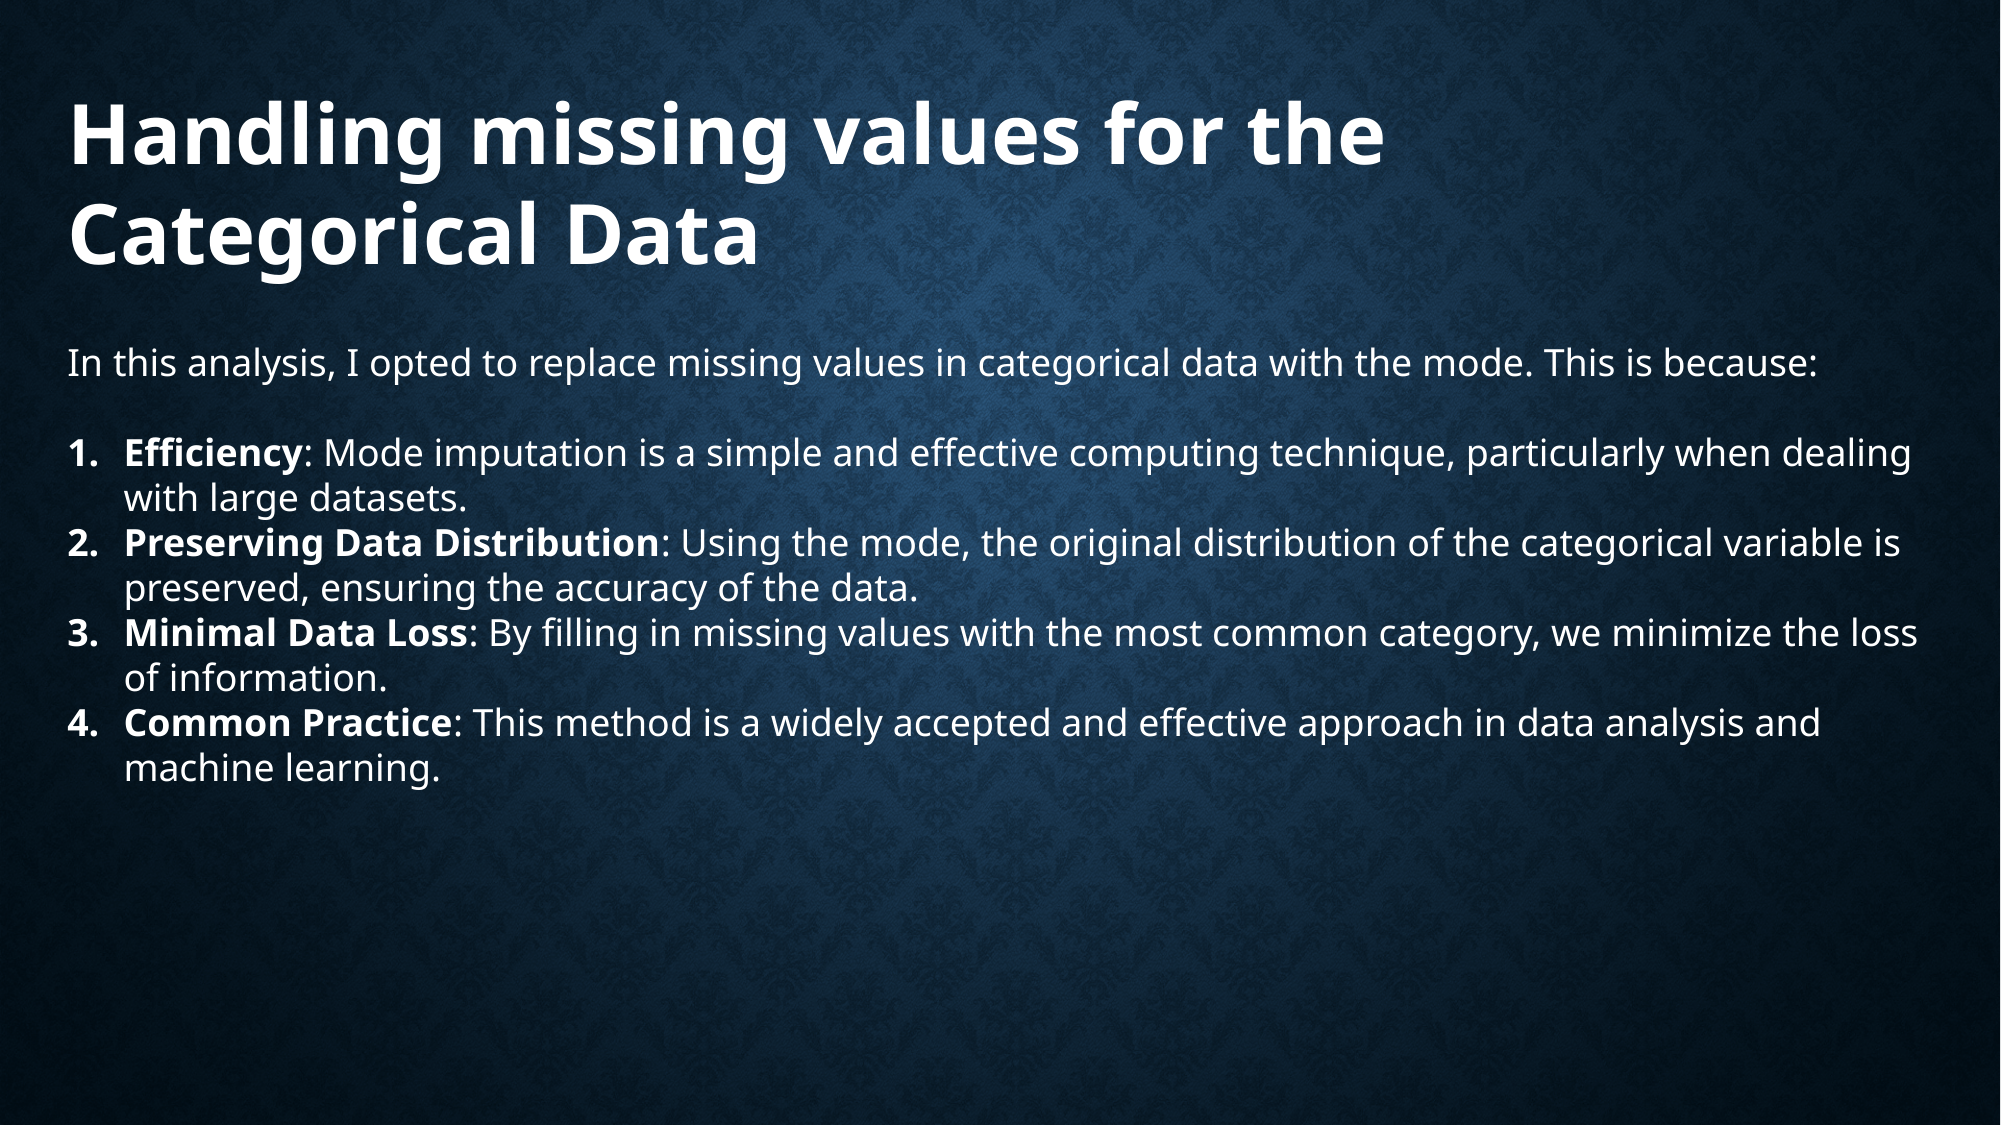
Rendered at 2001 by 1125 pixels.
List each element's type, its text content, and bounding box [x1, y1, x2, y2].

text_box In this analysis, I opted to replace missing values in categorical data with the mode. This is because: Efficiency: Mode imputation is a simple and effective computing technique, particularly when dealing with large datasets. Preserving Data Distribution: Using the mode, the original distribution of the categorical variable is preserved, ensuring the accuracy of the data. Minimal Data Loss: By filling in missing values with the most common category, we minimize the loss of information. Common Practice: This method is a widely accepted and effective approach in data analysis and machine learning. [52, 331, 1963, 842]
text_box Handling missing values for the Categorical Data [52, 74, 1847, 289]
